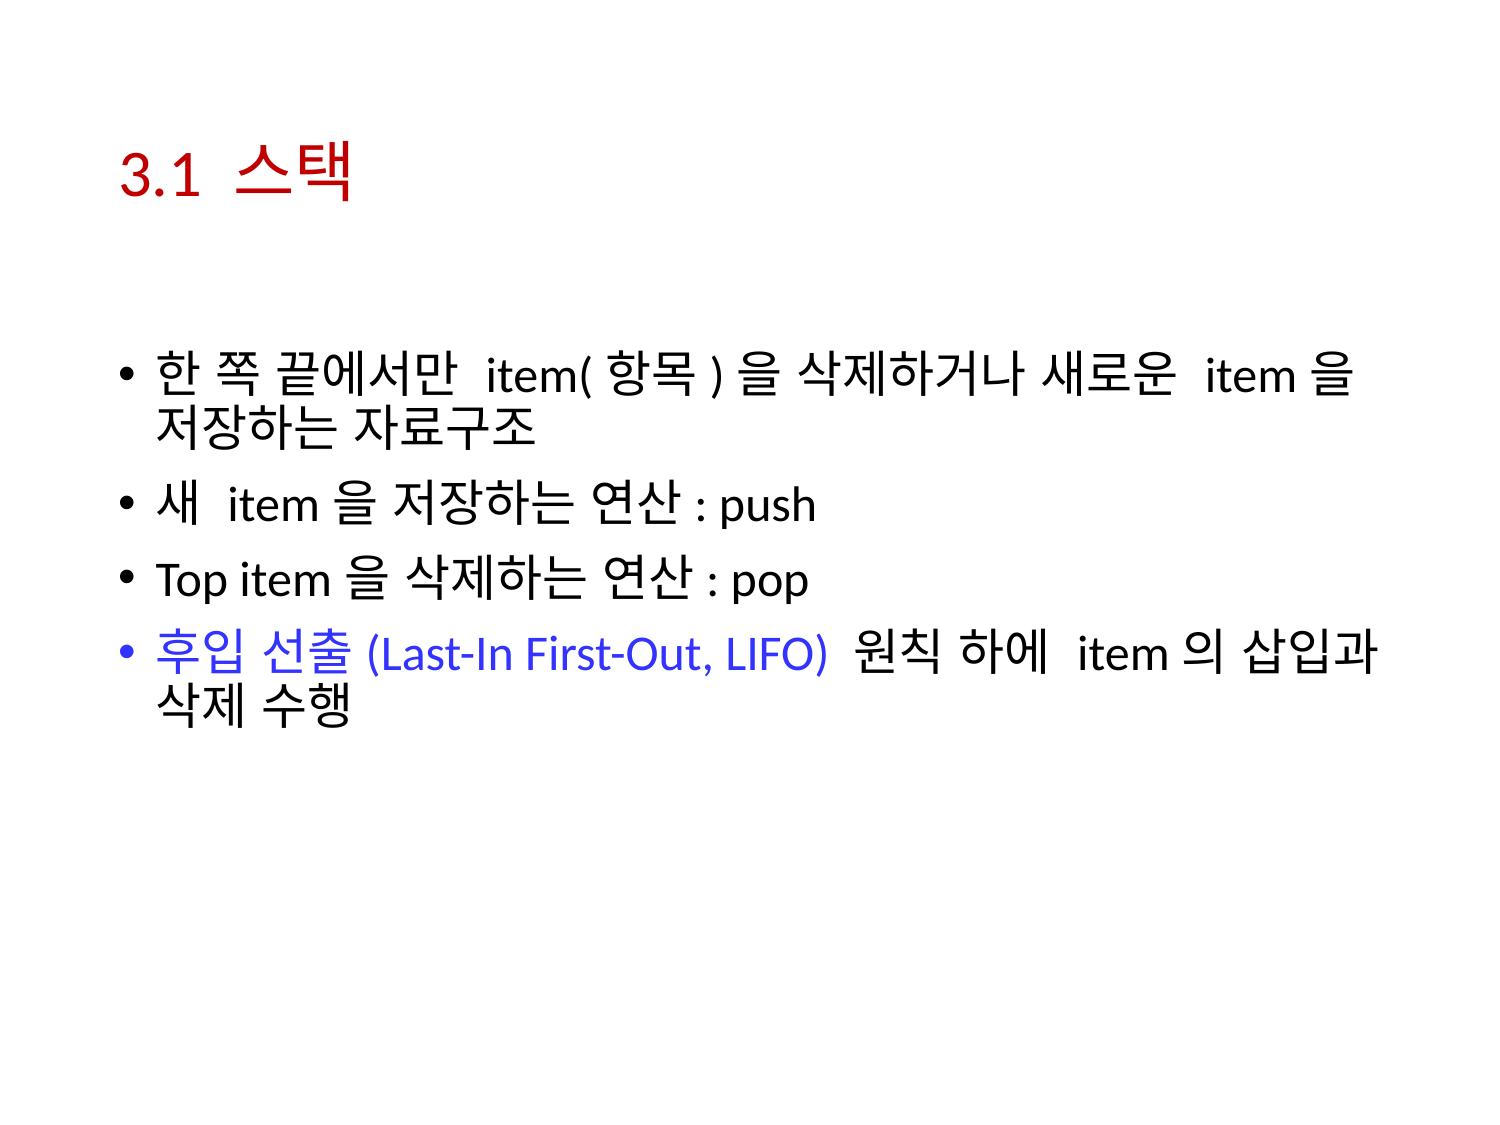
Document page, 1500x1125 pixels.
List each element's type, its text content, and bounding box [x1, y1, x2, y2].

title 3.1 스택 [103, 133, 1397, 217]
list 한 쪽 끝에서만 item(항목)을 삭제하거나 새로운 item을 저장하는 자료구조 새 item을 저장하는 연산: push Top item을 삭제하는 연산: pop 후입 선출(Last-In First-Out, LIFO) 원칙 하에 item의 삽입과 삭제 수행 [103, 341, 1397, 830]
